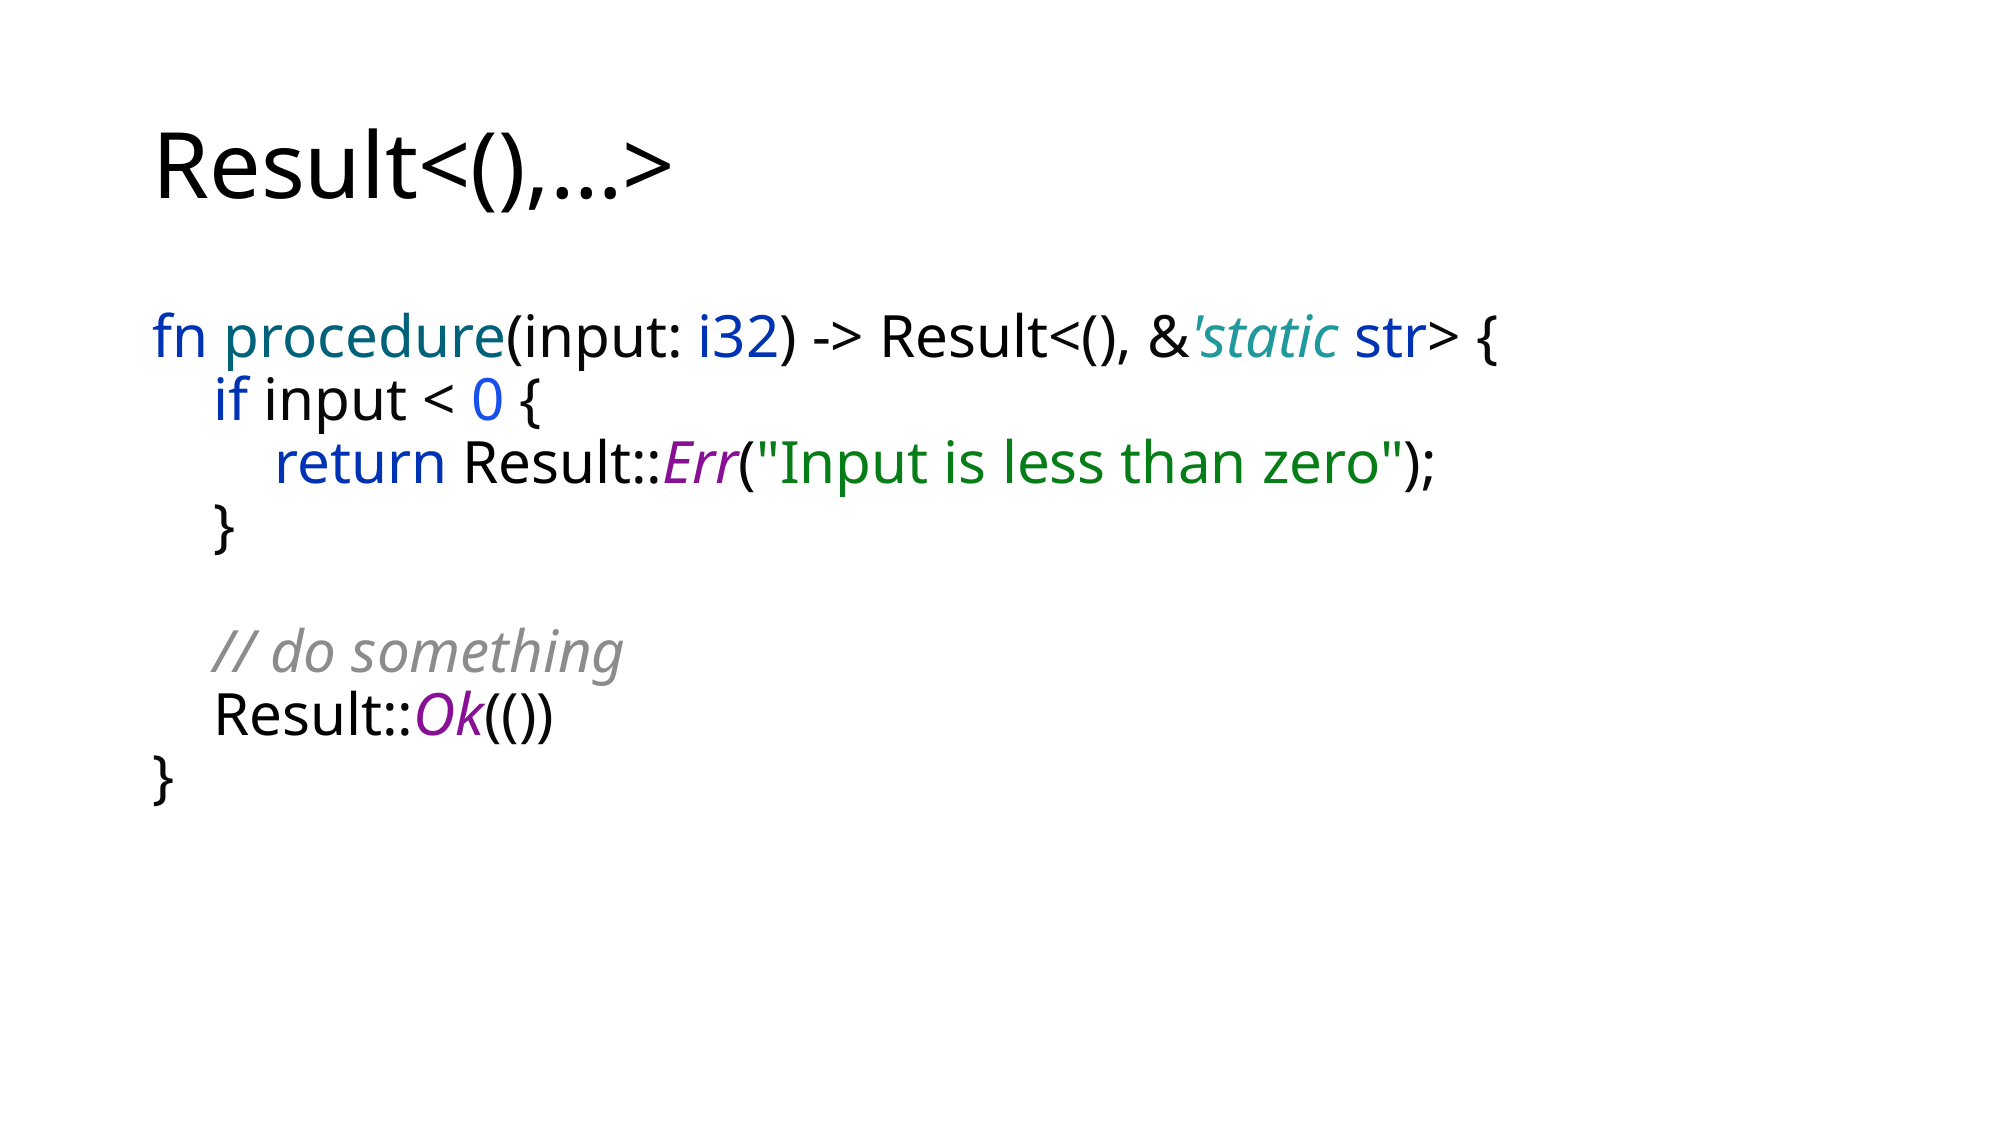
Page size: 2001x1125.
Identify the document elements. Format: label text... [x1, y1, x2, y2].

list fn procedure(input: i32) -> Result<(), &'static str> { if input < 0 { return Result::Err("Input is less than zero"); } // do something Result::Ok(()) } [137, 299, 1863, 1014]
title Result<(),…> [137, 59, 1863, 278]
